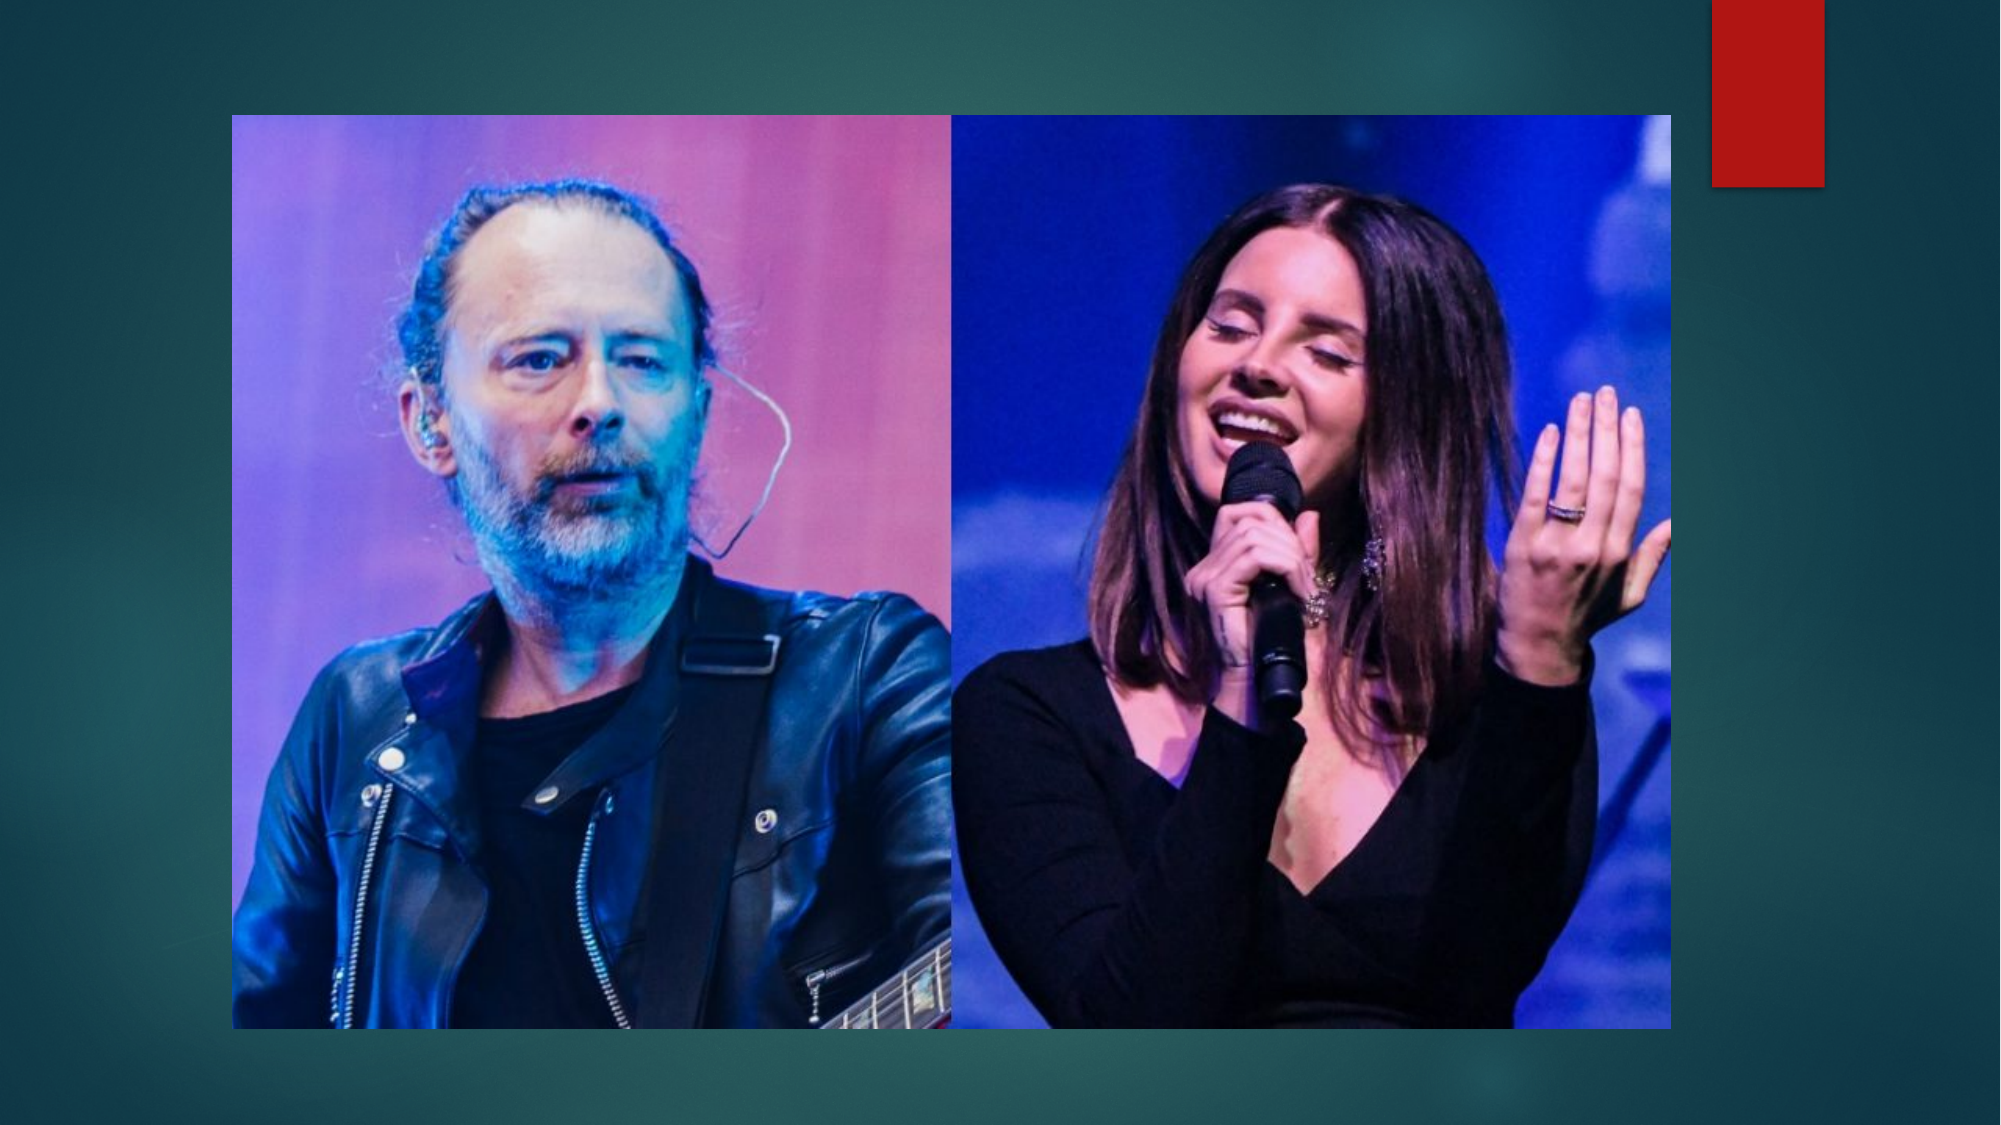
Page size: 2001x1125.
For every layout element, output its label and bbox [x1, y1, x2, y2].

picture [0, 0, 1671, 1125]
